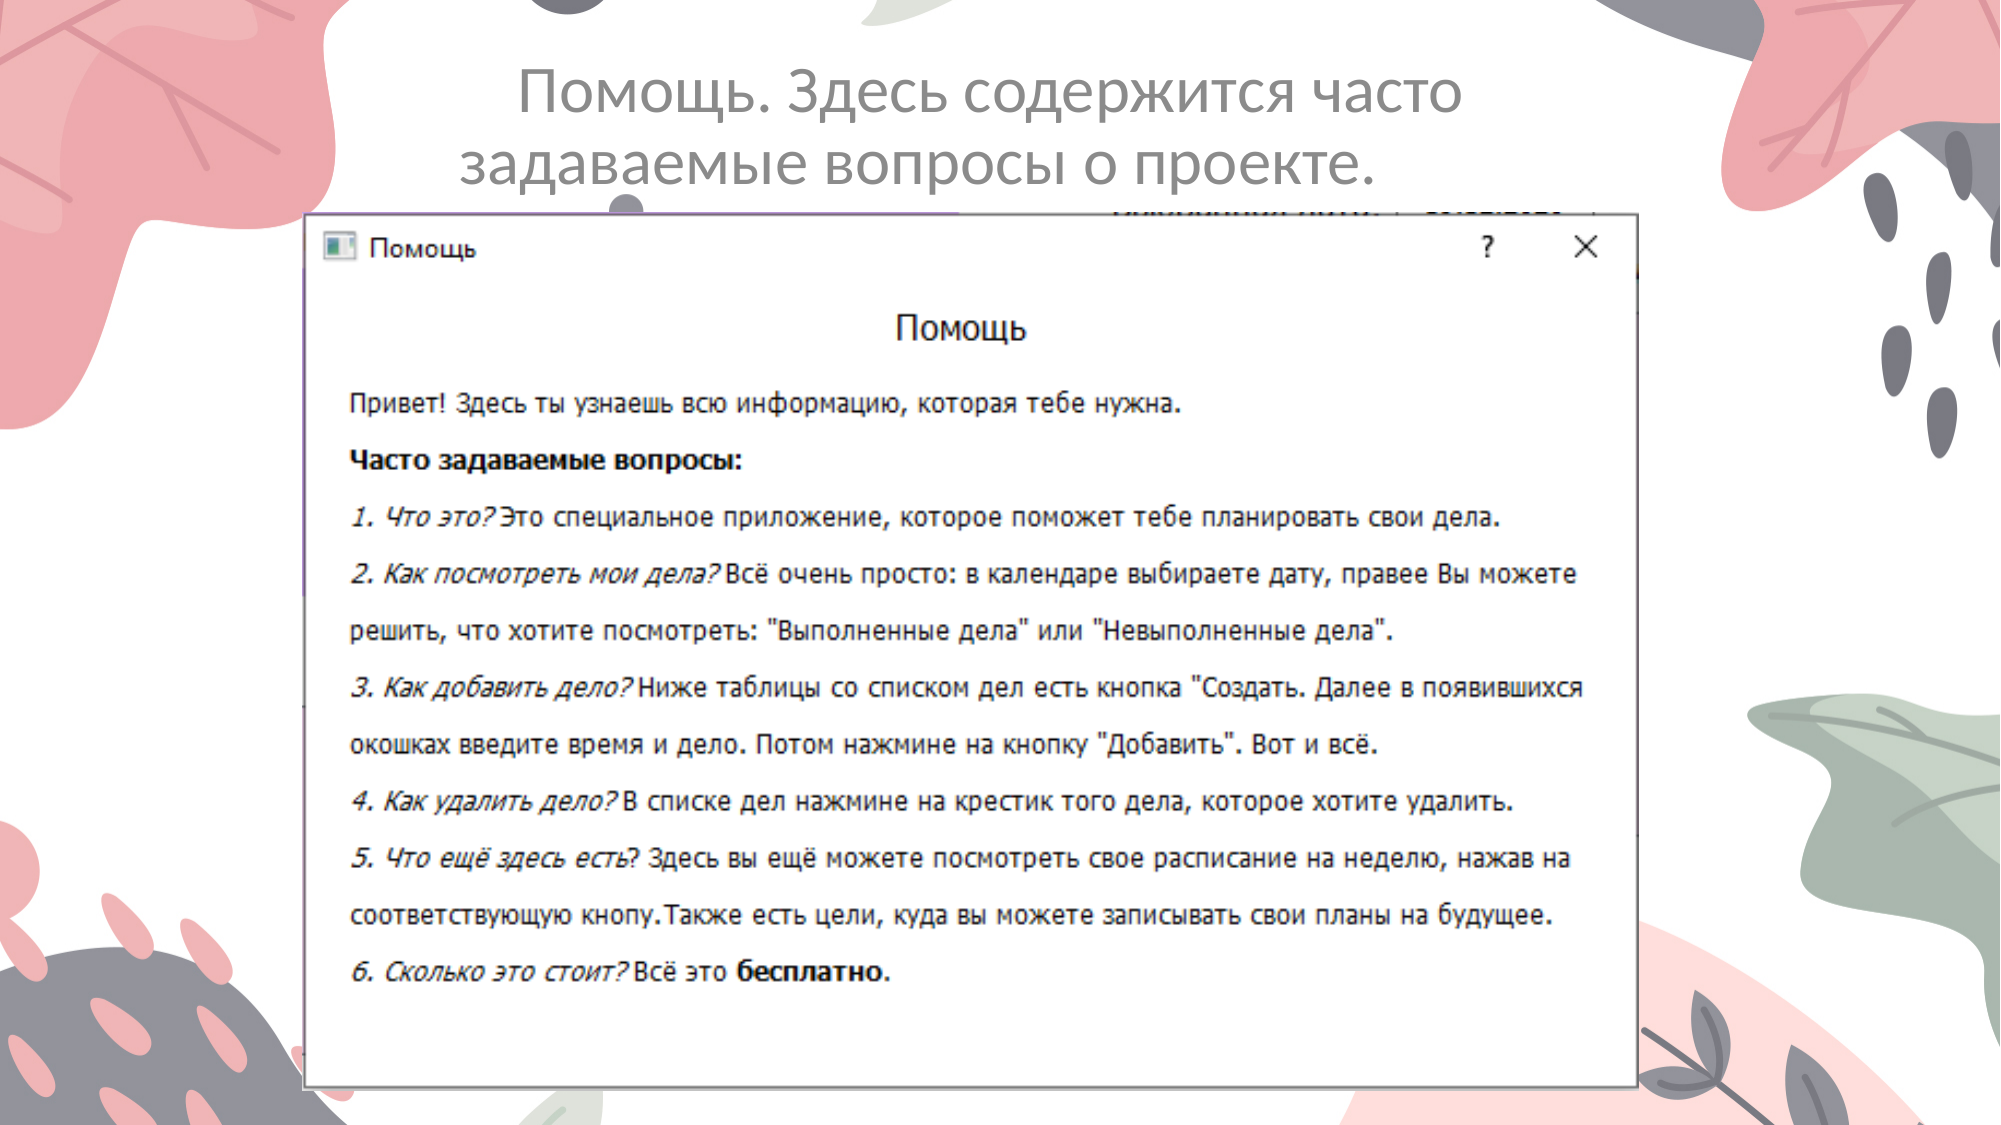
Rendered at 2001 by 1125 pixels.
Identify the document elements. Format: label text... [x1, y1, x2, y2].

list Помощь. Здесь содержится часто задаваемые вопросы о проекте. [444, 47, 1496, 212]
picture [0, 0, 2000, 1125]
